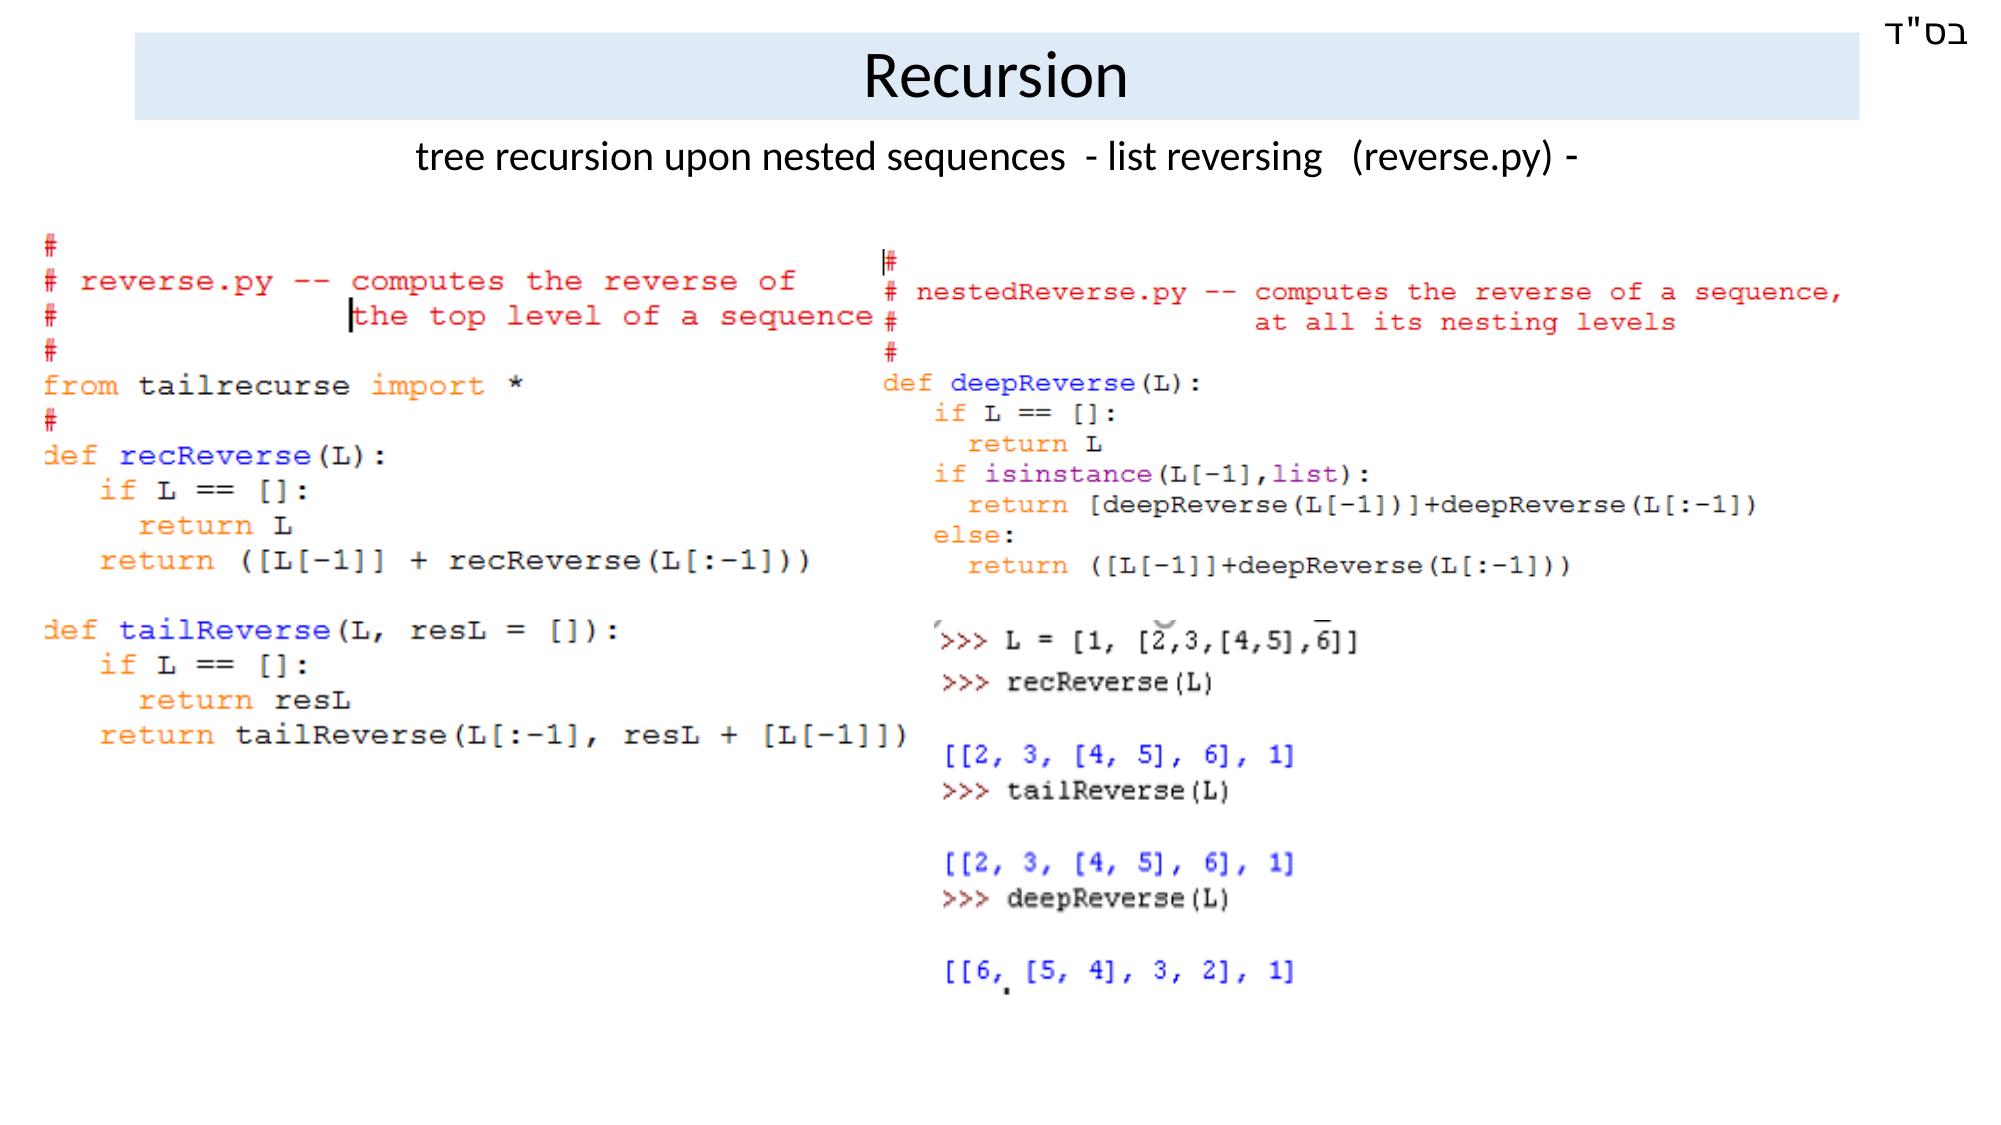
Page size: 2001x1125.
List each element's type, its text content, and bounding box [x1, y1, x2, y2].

picture [45, 230, 1860, 780]
text_box - tree recursion upon nested sequences - list reversing (reverse.py) [172, 127, 1823, 191]
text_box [934, 620, 1378, 1003]
title Recursion [134, 32, 1860, 120]
